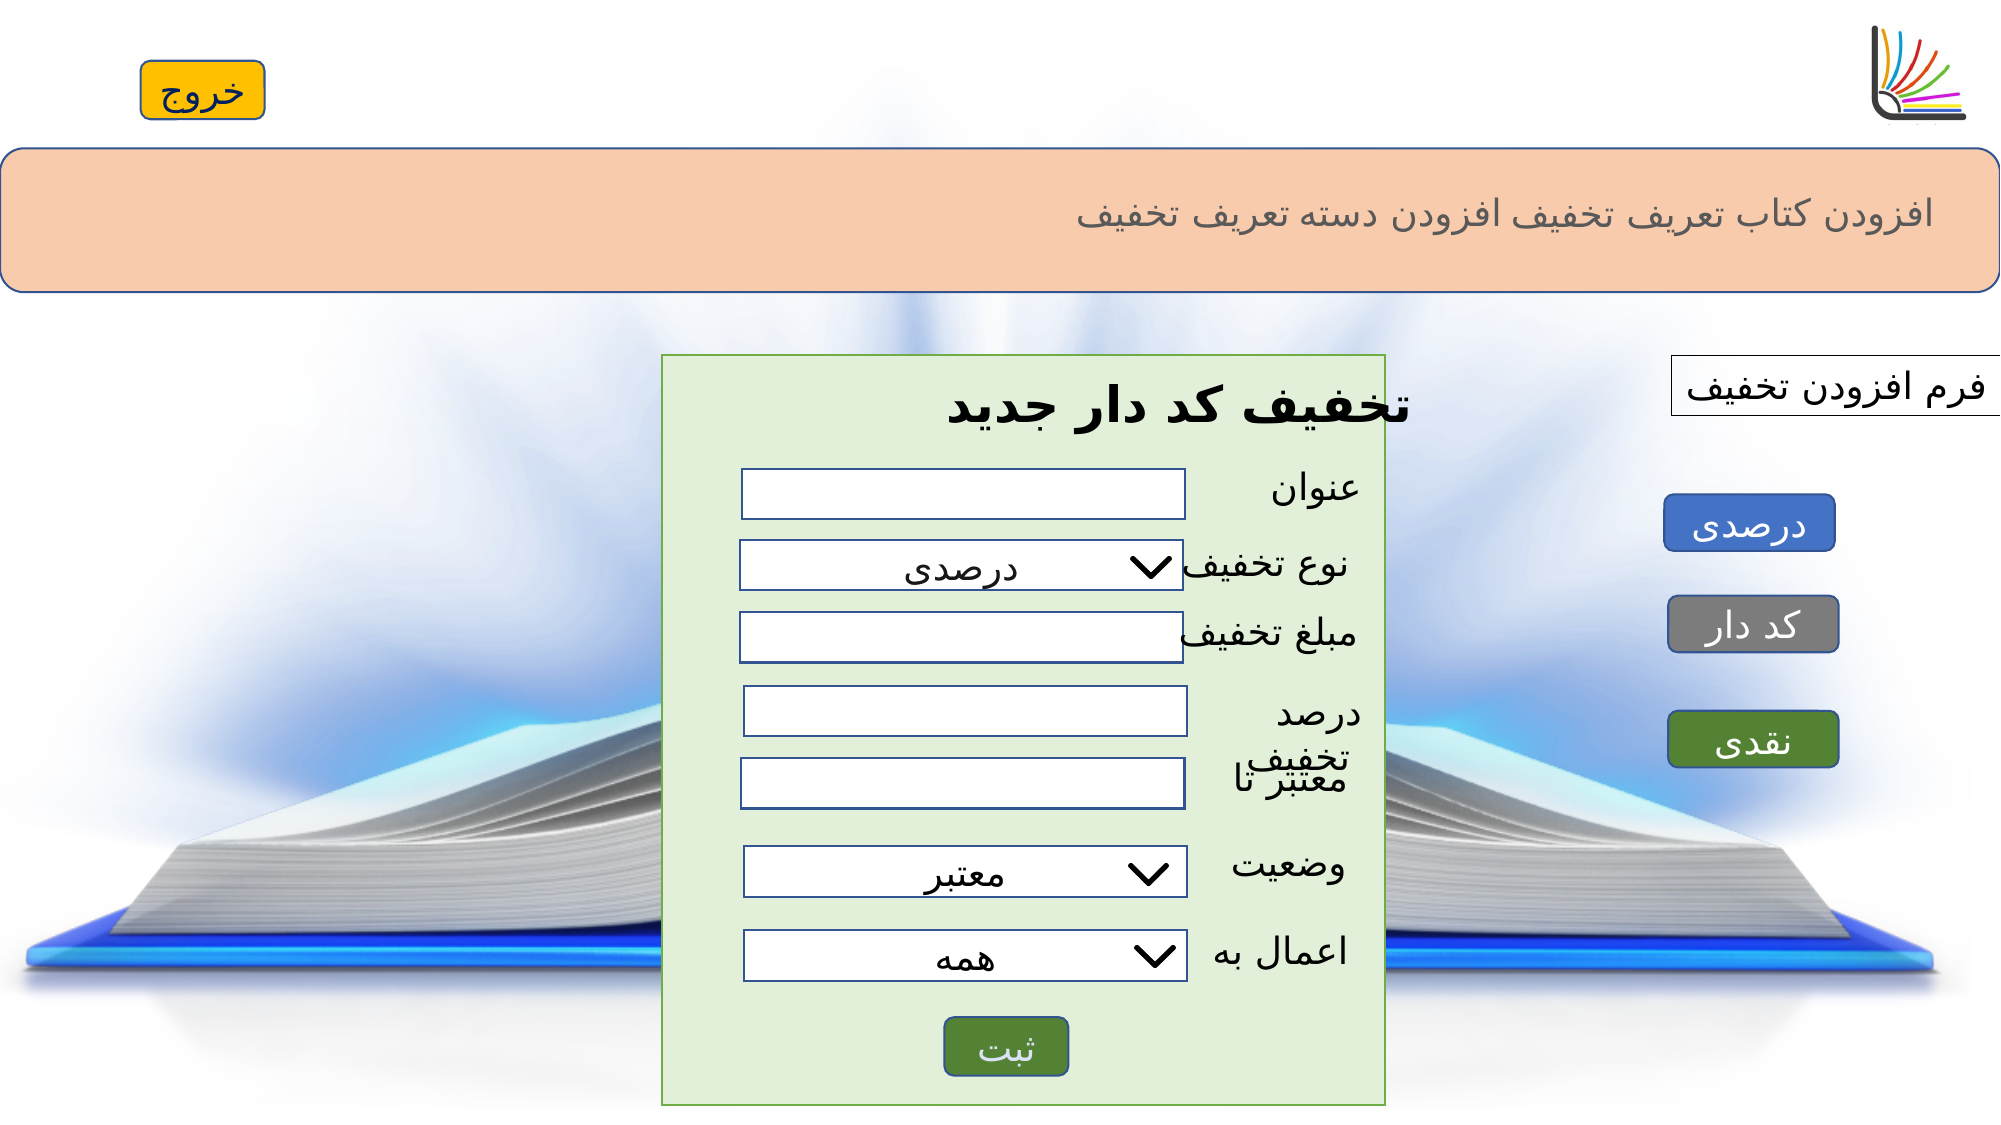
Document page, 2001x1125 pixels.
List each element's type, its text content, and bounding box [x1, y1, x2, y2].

text_box فرم افزودن تخفیف [1990, 355, 2000, 415]
text_box [1990, 151, 2000, 289]
picture [0, 0, 1990, 1125]
